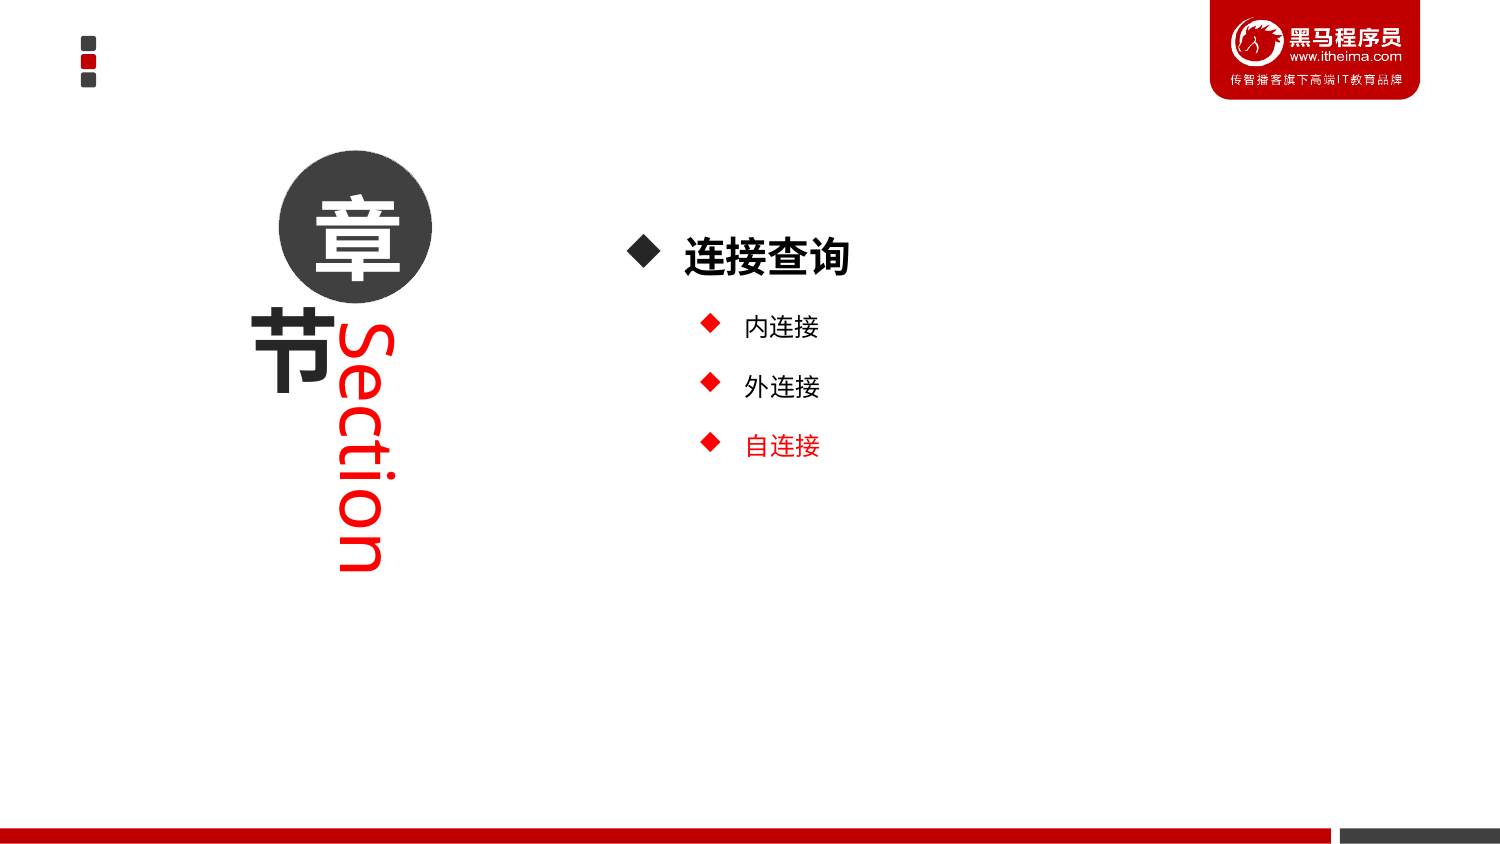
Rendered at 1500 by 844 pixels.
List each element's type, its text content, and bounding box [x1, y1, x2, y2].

picture [1212, 8, 1421, 94]
text_box 节 [218, 288, 339, 410]
text_box Section [321, 314, 427, 749]
text_box 连接查询 内连接 外连接 自连接 [608, 173, 1317, 529]
text_box 章 [278, 150, 433, 304]
